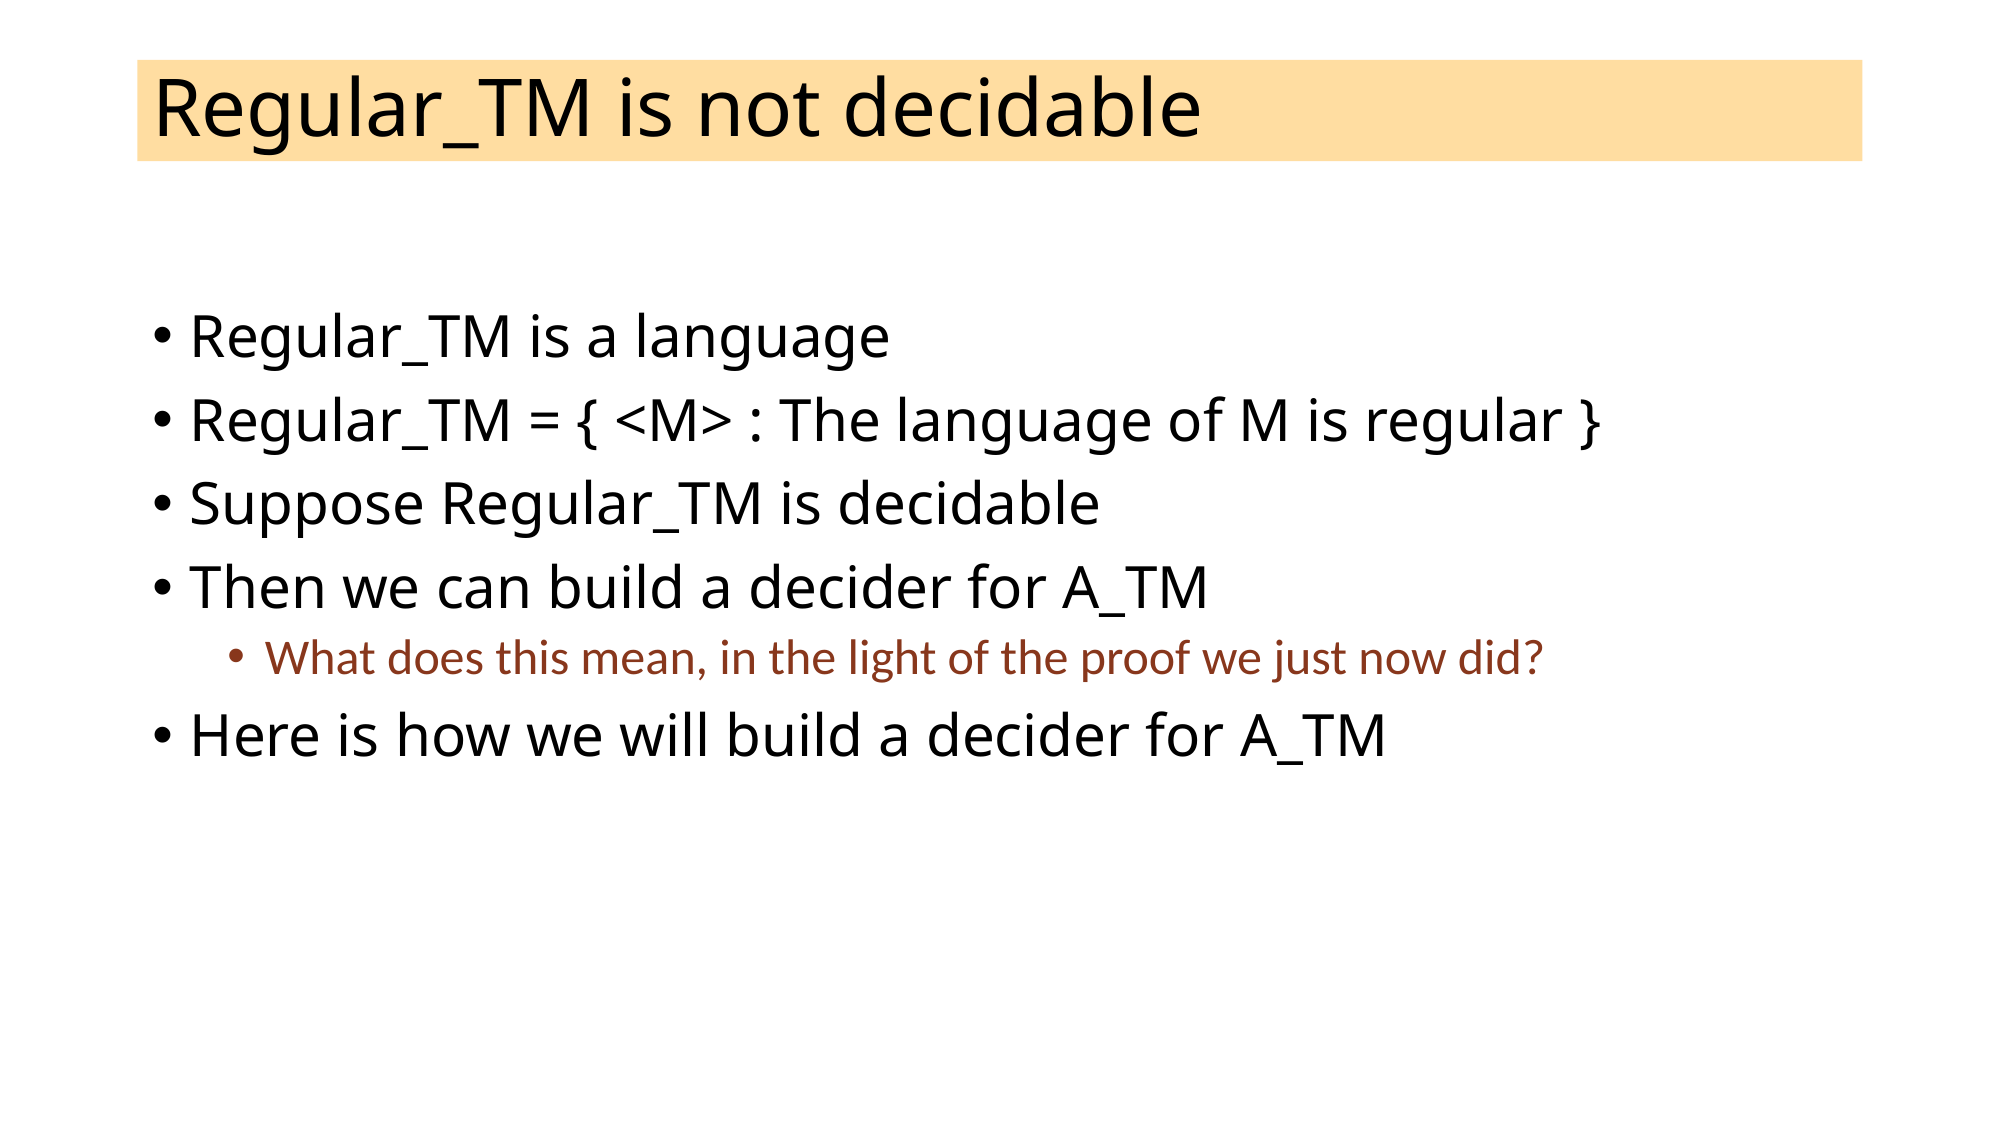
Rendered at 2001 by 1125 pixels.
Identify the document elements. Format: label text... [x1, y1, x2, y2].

list Regular_TM is a language Regular_TM = { <M> : The language of M is regular } Suppose Regular_TM is decidable Then we can build a decider for A_TM What does this mean, in the light of the proof we just now did? Here is how we will build a decider for A_TM [137, 299, 1863, 1014]
title Regular_TM is not decidable [137, 59, 1863, 162]
